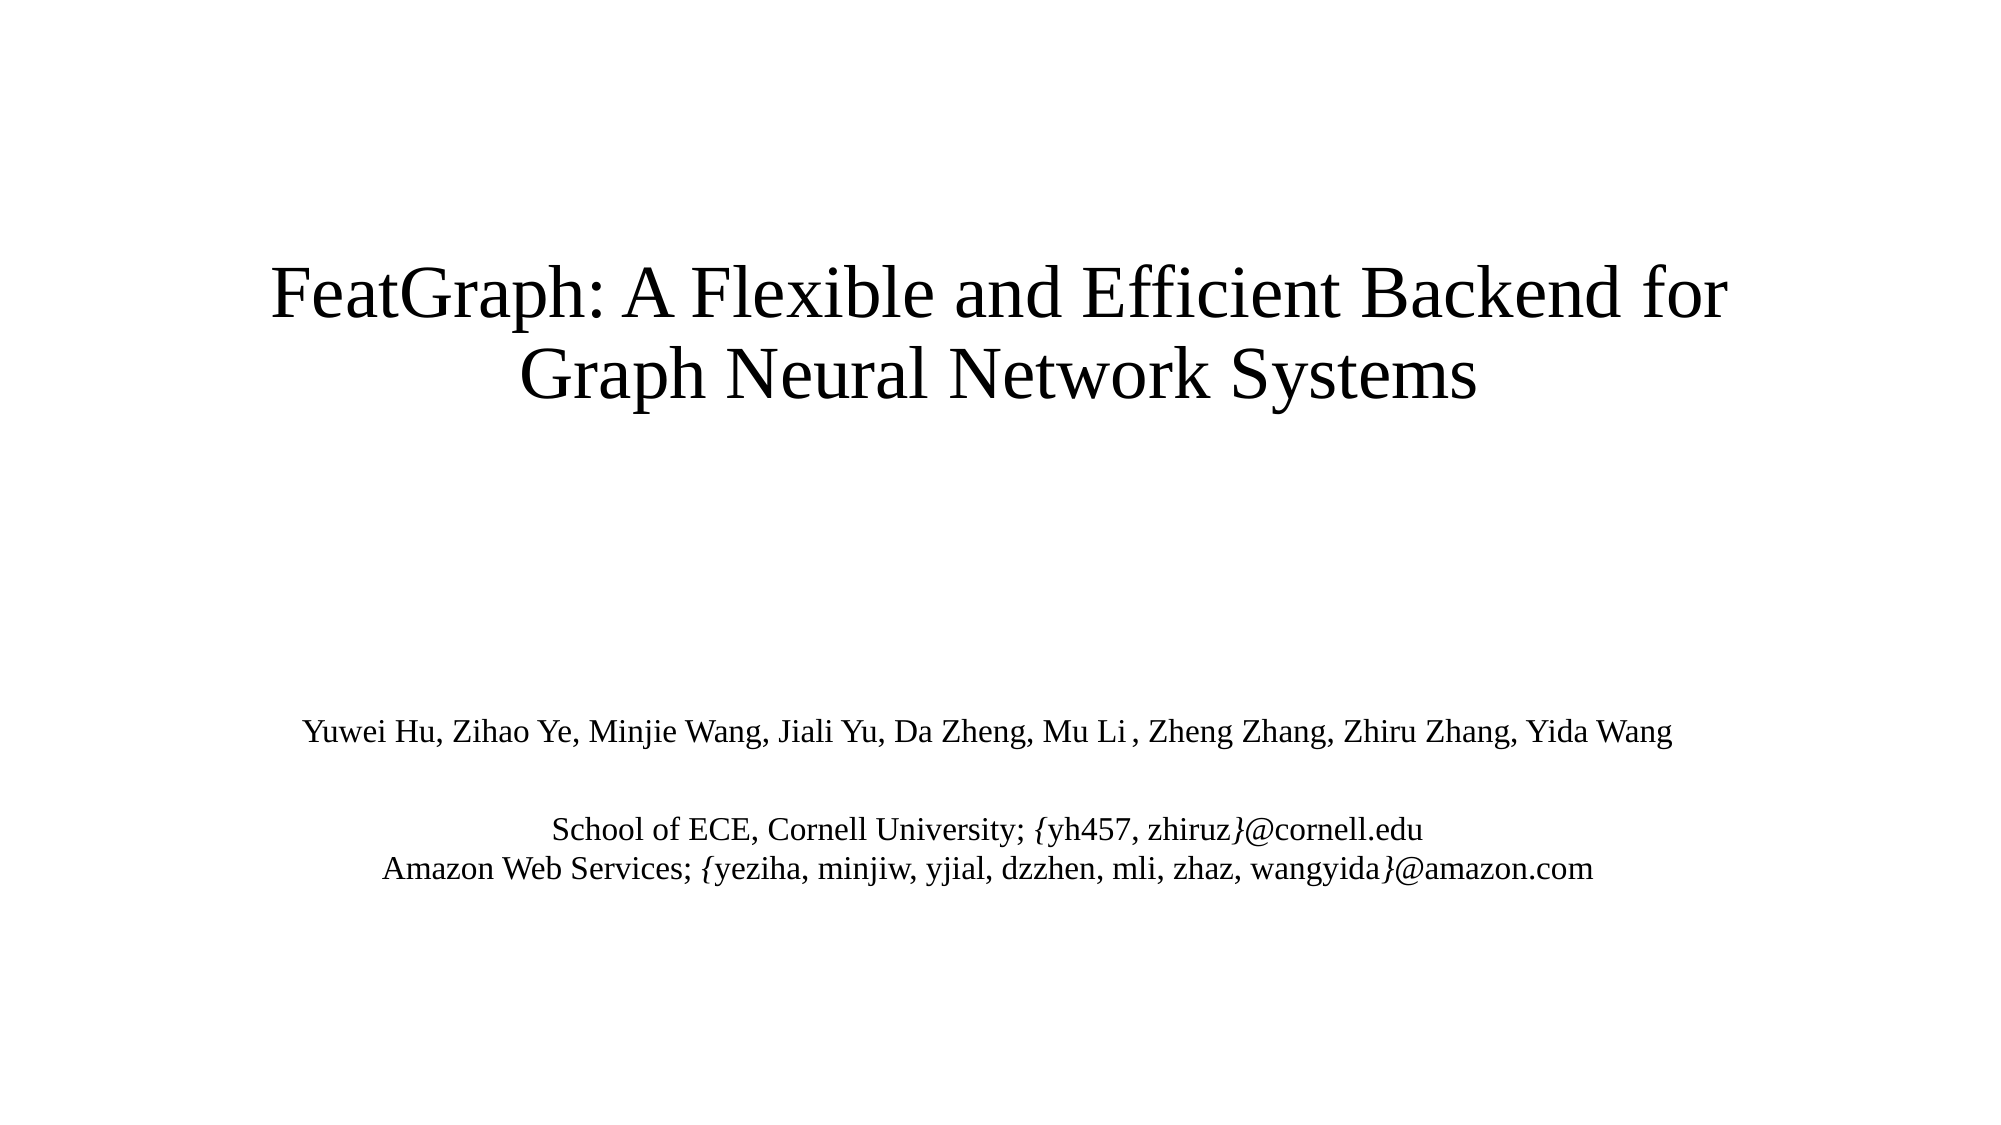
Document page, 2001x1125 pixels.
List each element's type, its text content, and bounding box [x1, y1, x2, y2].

title FeatGraph: A Flexible and Efficient Backend for Graph Neural Network Systems [249, 193, 1750, 423]
text_box Yuwei Hu, Zihao Ye, Minjie Wang, Jiali Yu, Da Zheng, Mu Li , Zheng Zhang, Zhiru Zhang, Yida Wang School of ECE, Cornell University; {yh457, zhiruz}@cornell.edu Amazon Web Services; {yeziha, minjiw, yjial, dzzhen, mli, zhaz, wangyida}@amazon.com [192, 702, 1784, 895]
